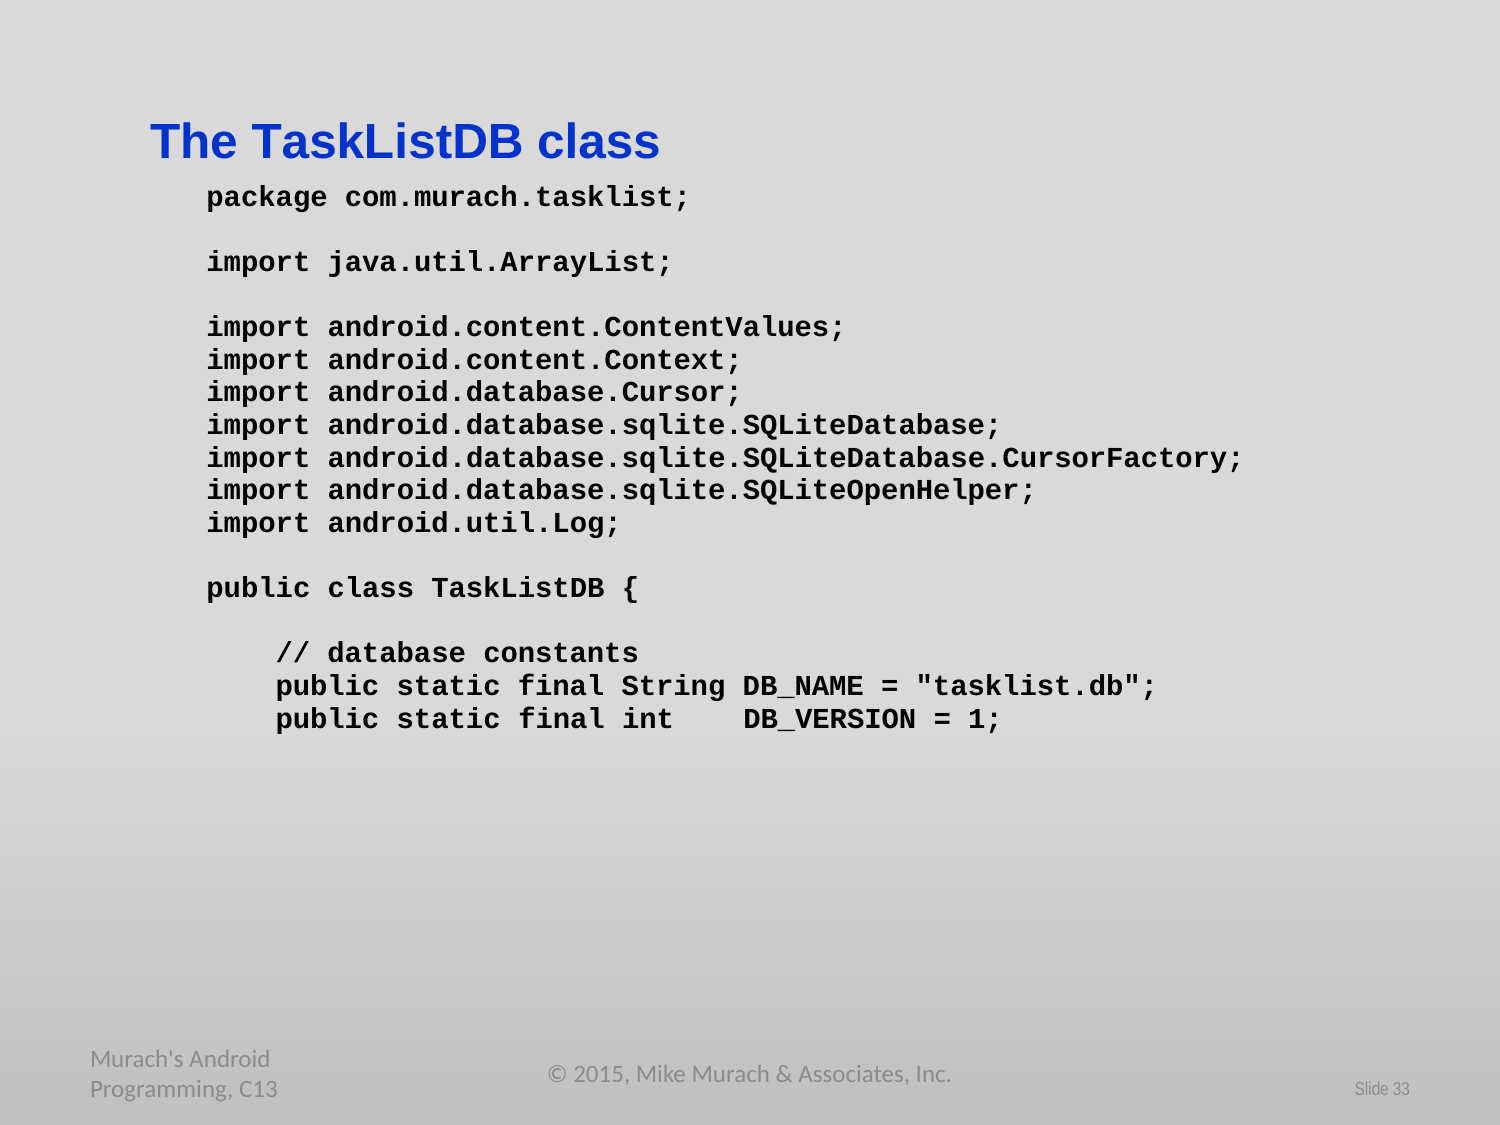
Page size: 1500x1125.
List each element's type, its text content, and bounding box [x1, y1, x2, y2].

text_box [149, 112, 1265, 775]
slide_number Murach's Android Programming, C13 [75, 1042, 425, 1103]
footer © 2015, Mike Murach & Associates, Inc. [512, 1042, 988, 1103]
slide_number Slide 33 [1074, 1042, 1425, 1103]
